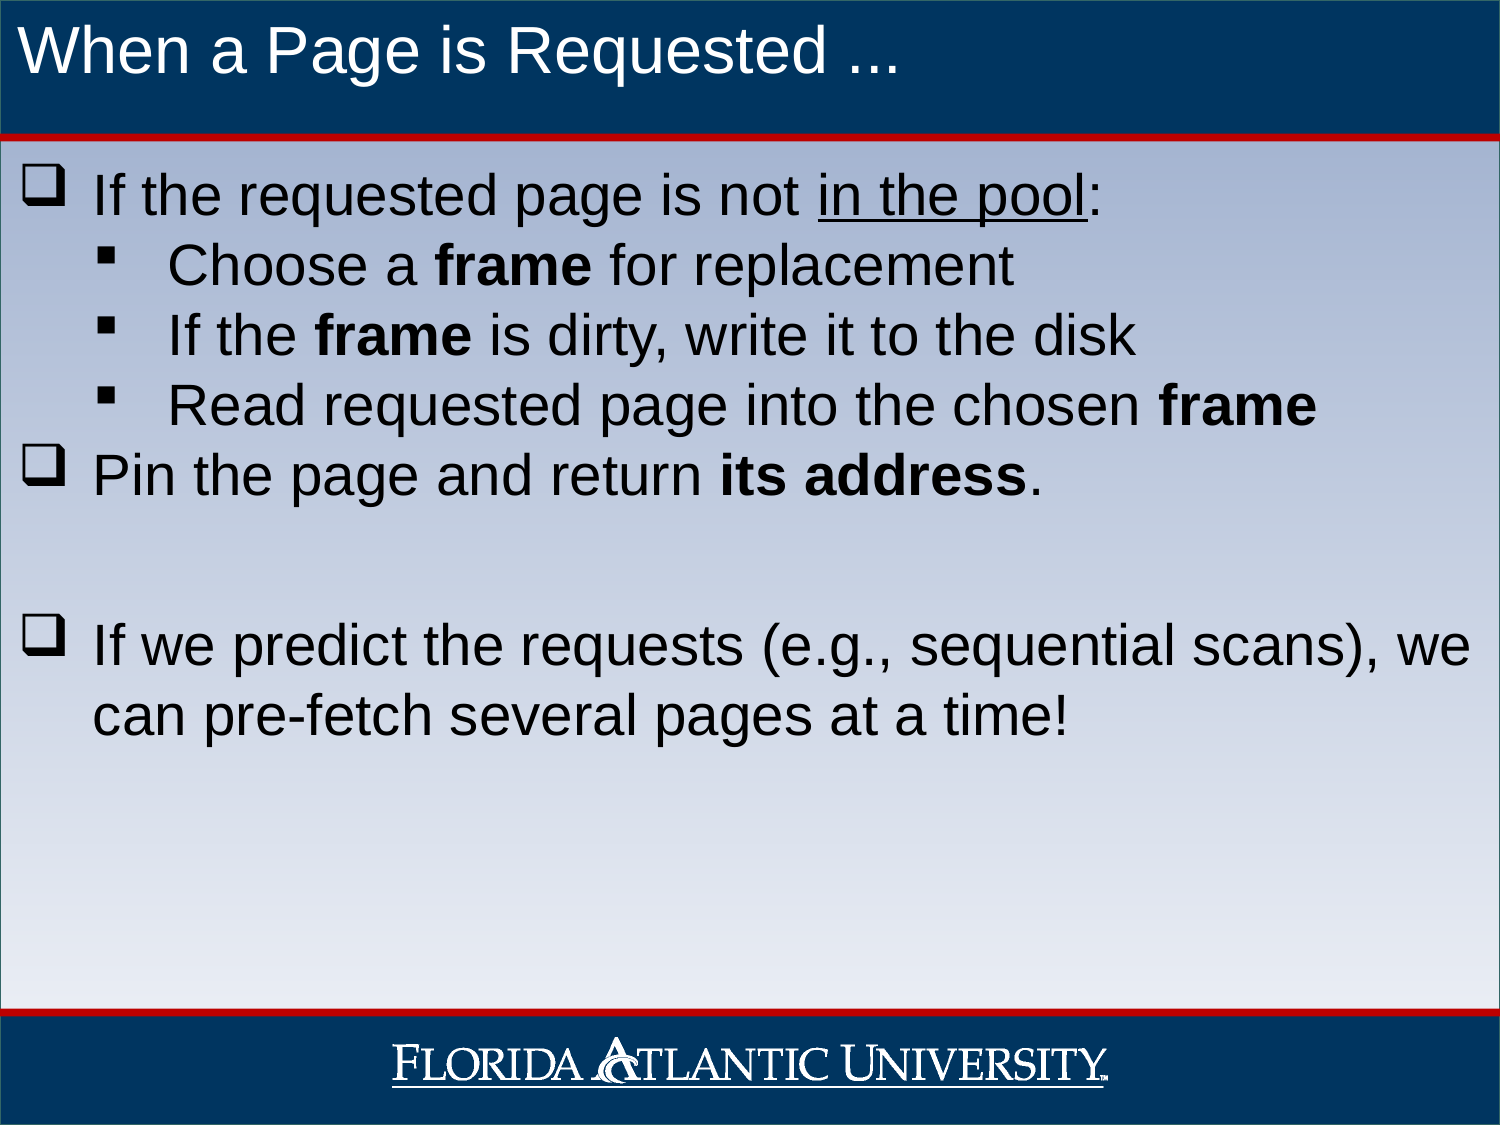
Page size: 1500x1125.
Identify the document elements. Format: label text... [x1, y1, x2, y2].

picture [392, 1037, 1108, 1088]
text_box If we predict the requests (e.g., sequential scans), we can pre-fetch several pages at a time! [3, 599, 1500, 755]
text_box When a Page is Requested ... [3, 0, 1500, 95]
text_box If the requested page is not in the pool: Choose a frame for replacement If the frame is dirty, write it to the disk Read requested page into the chosen frame Pin the page and return its address. [3, 149, 1500, 515]
